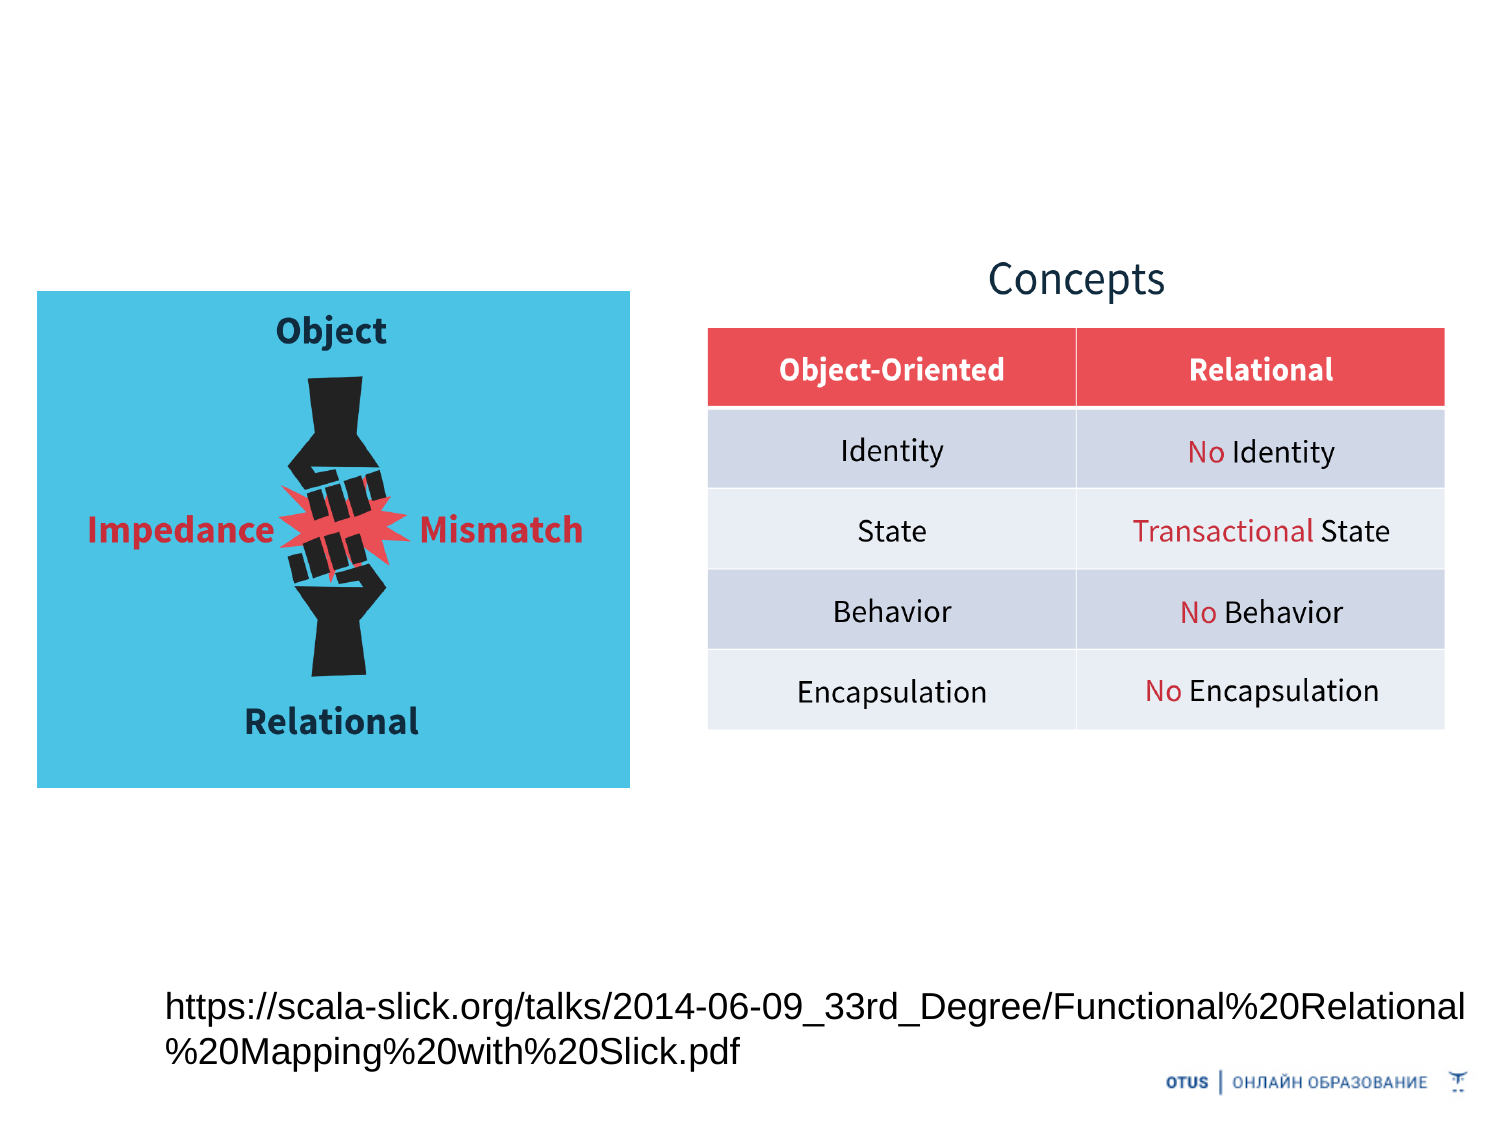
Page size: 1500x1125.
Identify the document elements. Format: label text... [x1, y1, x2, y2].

text_box https://scala-slick.org/talks/2014-06-09_33rd_Degree/Functional%20Relational%20Mapping%20with%20Slick.pdf [149, 975, 1481, 1074]
picture [0, 0, 1500, 1125]
